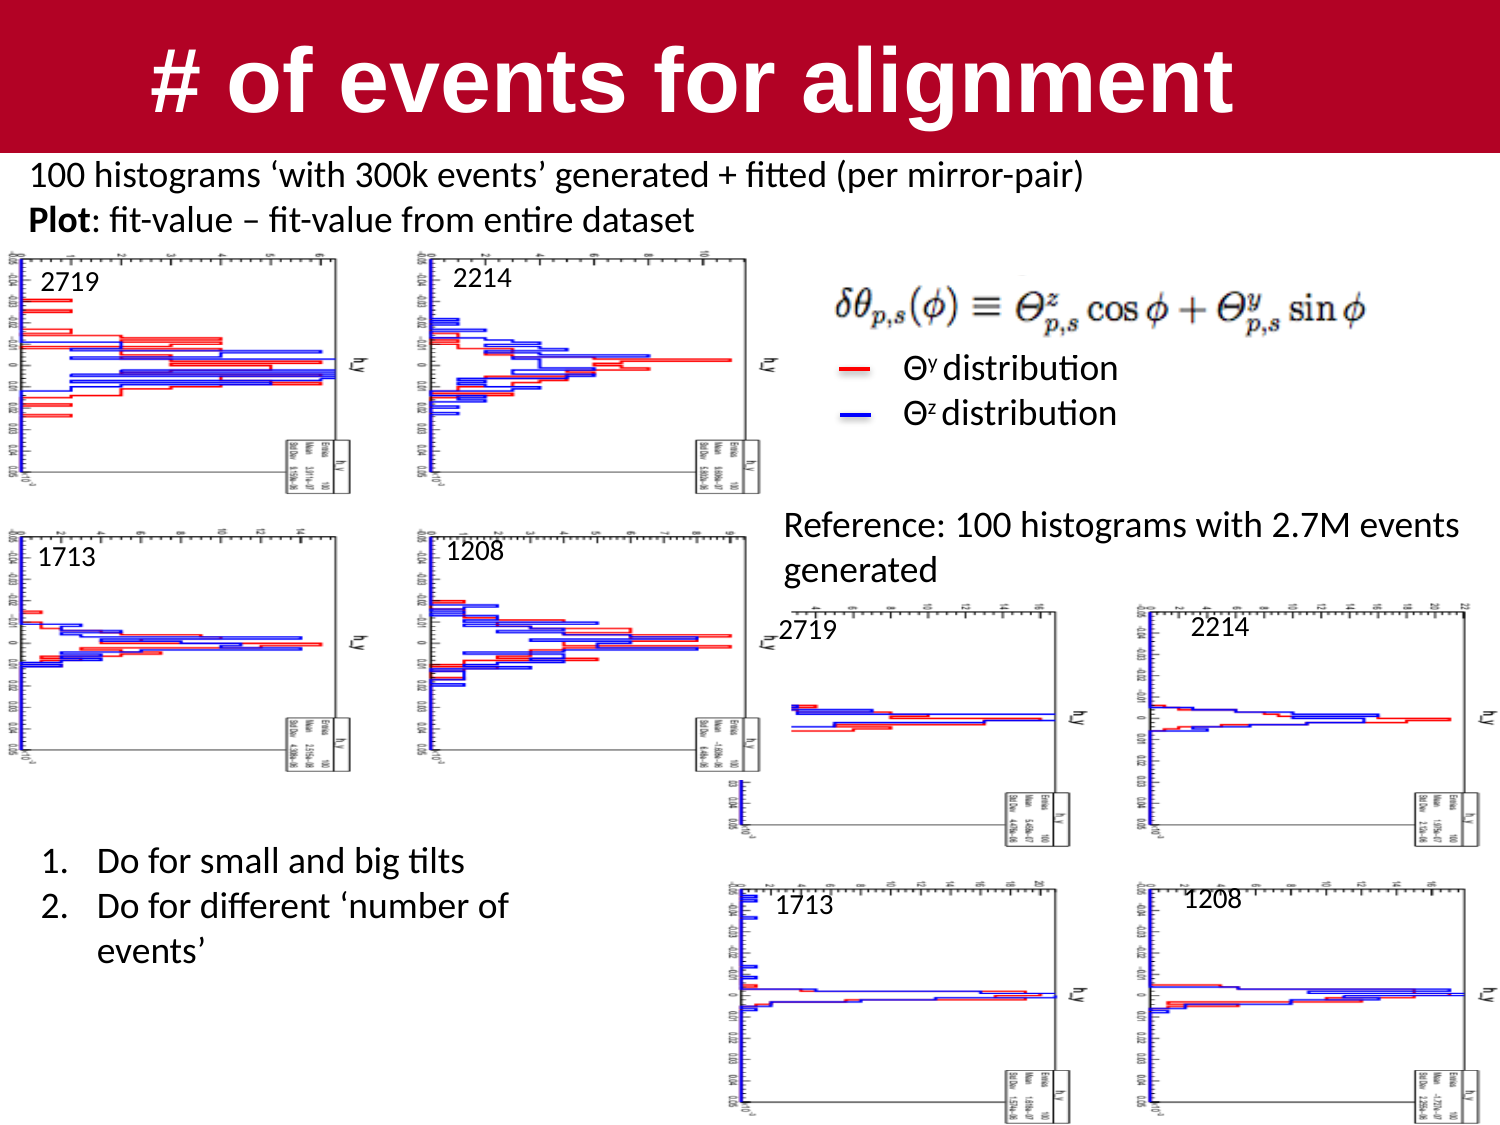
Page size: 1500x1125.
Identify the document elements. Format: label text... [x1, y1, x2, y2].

text_box 100 histograms ‘with 300k events’ generated + fitted (per mirror-pair) Plot: fit-value – fit-value from entire dataset [666, 142, 1469, 248]
text_box Reference: 100 histograms with 2.7M events generated [1385, 492, 1500, 598]
picture [808, 265, 1376, 356]
text_box 2719 [763, 603, 822, 654]
text_box Do for small and big tilts Do for different ‘number of events’ [25, 828, 601, 979]
text_box 2719 [25, 254, 101, 305]
picture [827, 449, 1380, 1125]
text_box Reference: 100 histograms with 2.7M events generated [768, 492, 822, 598]
text_box 100 histograms ‘with 300k events’ generated + fitted (per mirror-pair) Plot: fit-value – fit-value from entire dataset [13, 142, 101, 248]
text_box 1713 [760, 878, 822, 928]
text_box Θy distribution Θz distribution [888, 344, 1176, 441]
text_box 1713 [22, 529, 101, 580]
slide_number 4 [1385, 1065, 1500, 1125]
picture [106, 95, 661, 911]
title # of events for alignment [75, 13, 1425, 142]
